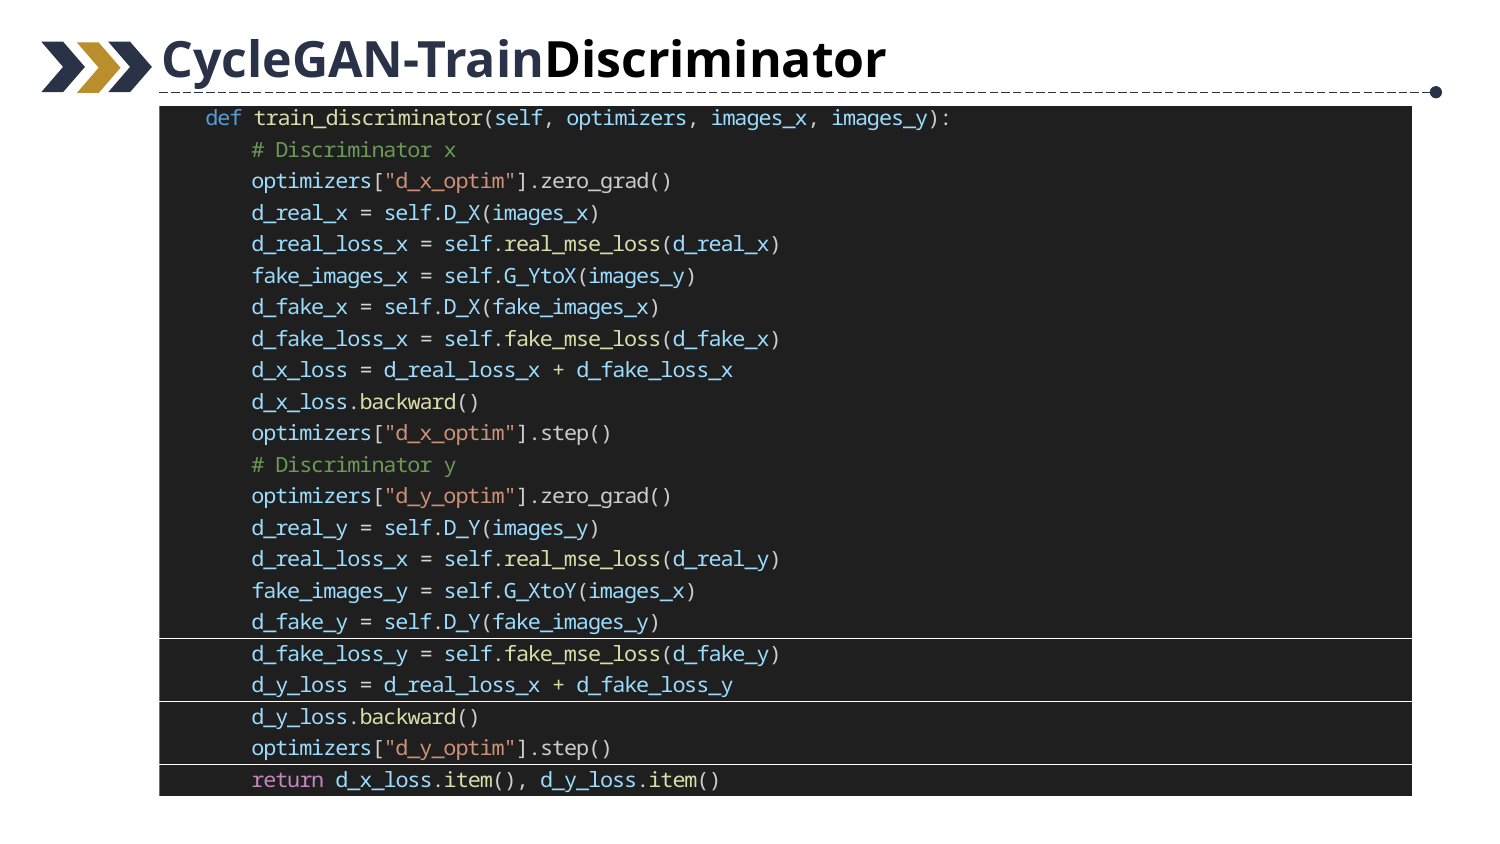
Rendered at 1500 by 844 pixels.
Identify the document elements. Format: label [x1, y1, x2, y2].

text_box [41, 20, 1436, 218]
text_box [159, 102, 1413, 829]
